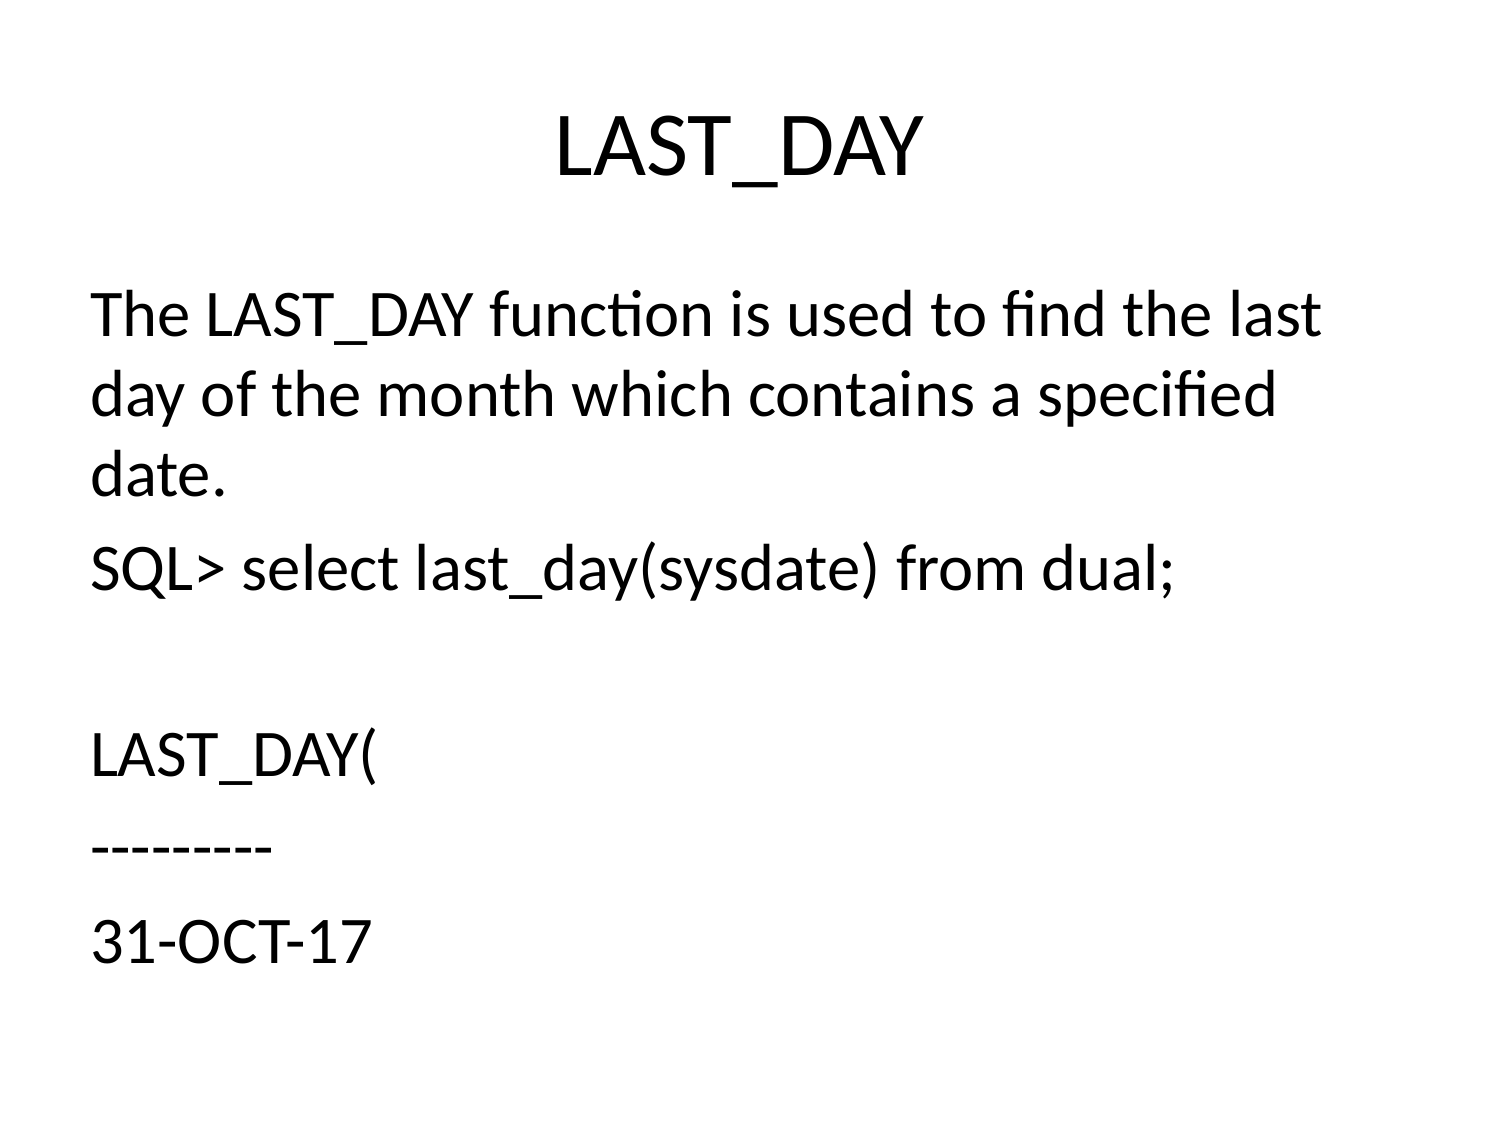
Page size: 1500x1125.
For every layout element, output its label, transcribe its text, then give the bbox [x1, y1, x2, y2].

list The LAST_DAY function is used to find the last day of the month which contains a specified date. SQL> select last_day(sysdate) from dual; LAST_DAY( --------- 31-OCT-17 [75, 262, 1425, 1005]
title LAST_DAY [75, 45, 1425, 233]
